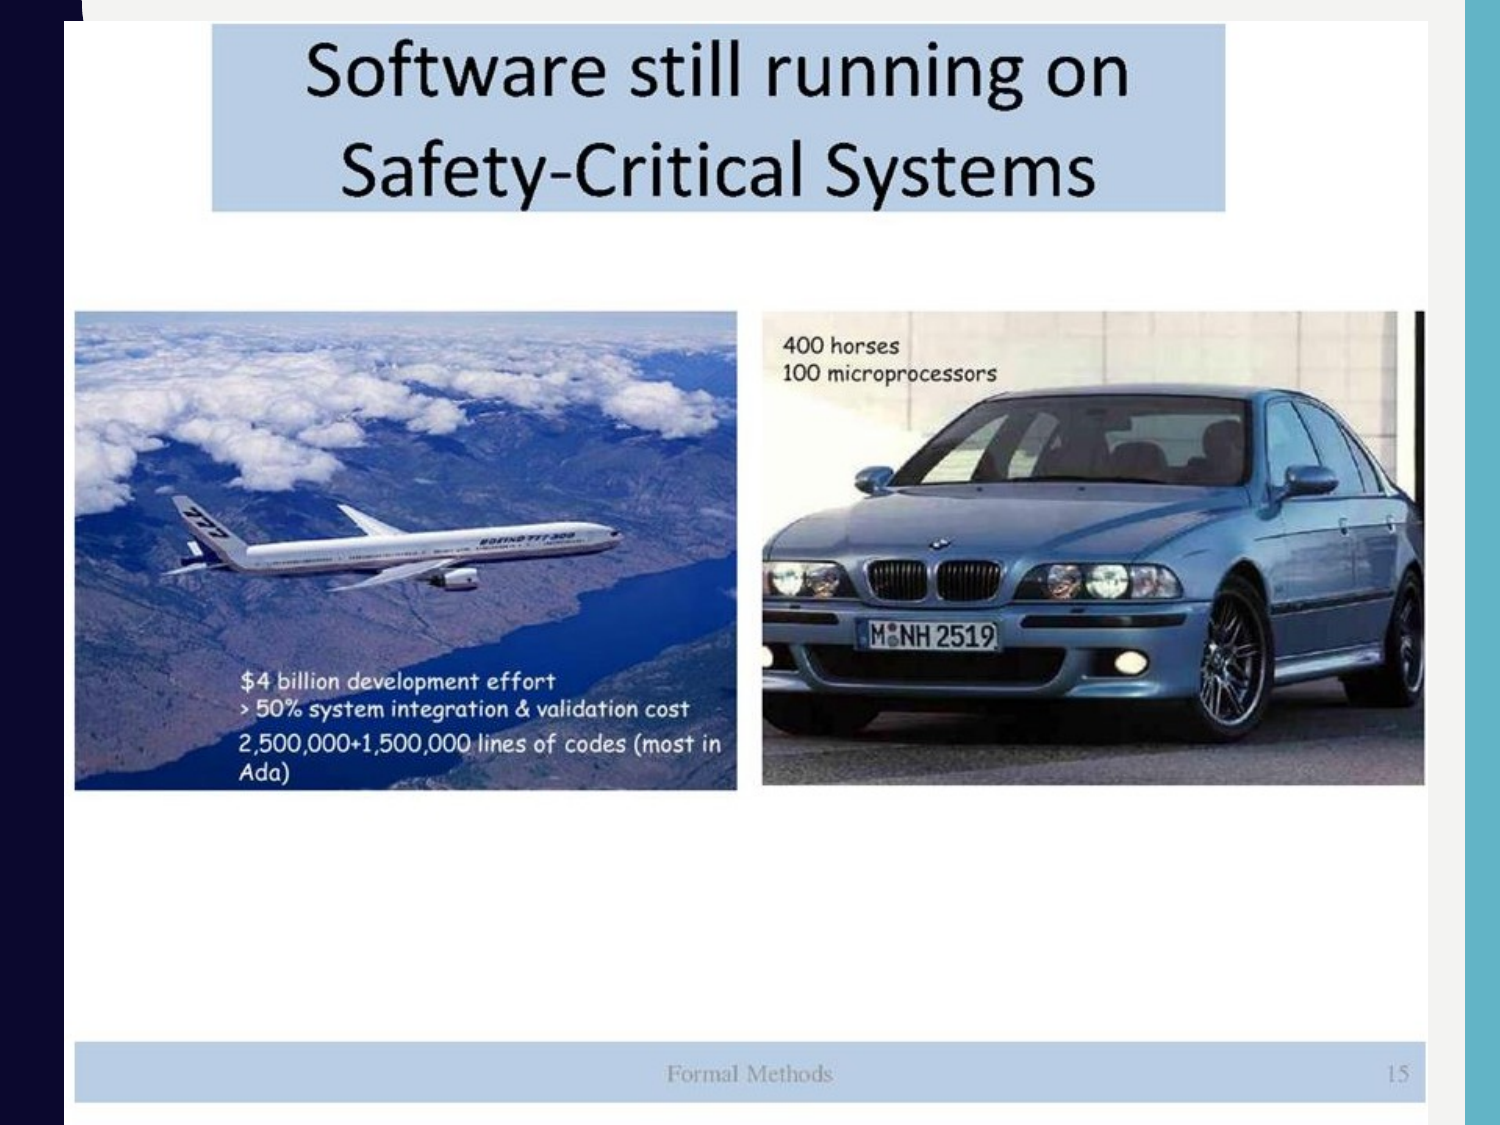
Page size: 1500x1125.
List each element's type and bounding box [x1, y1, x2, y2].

text_box [64, 21, 1429, 1125]
